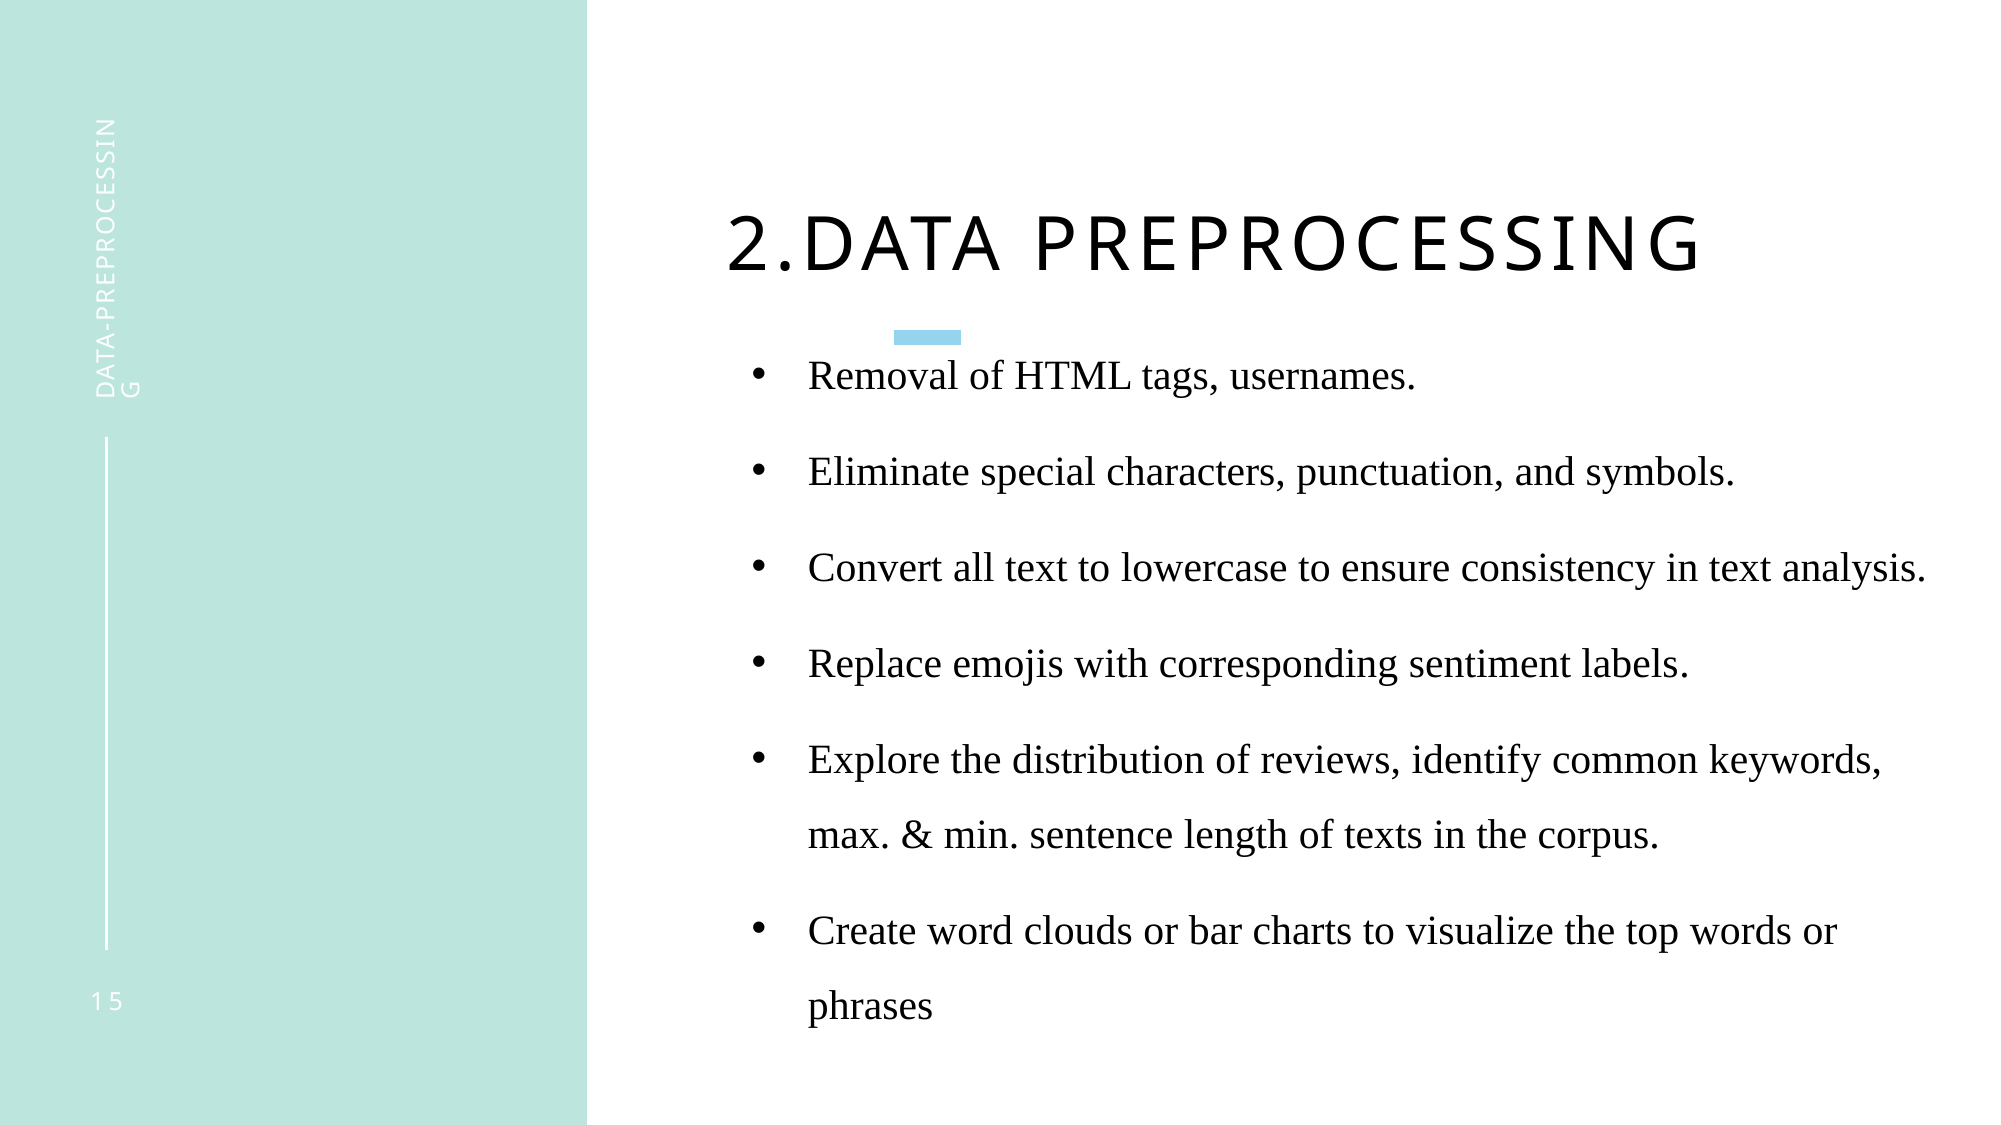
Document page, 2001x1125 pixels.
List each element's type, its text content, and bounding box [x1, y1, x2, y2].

footer Data-preprocessing [90, 107, 122, 400]
slide_number 15 [68, 987, 144, 1018]
list Removal of HTML tags, usernames. Eliminate special characters, punctuation, and symbols. Convert all text to lowercase to ensure consistency in text analysis. Replace emojis with corresponding sentiment labels. Explore the distribution of reviews, identify common keywords, max. & min. sentence length of texts in the corpus. Create word clouds or bar charts to visualize the top words or phrases [751, 323, 1952, 1052]
title 2.DATA PREPROCESSING [726, 205, 1910, 302]
